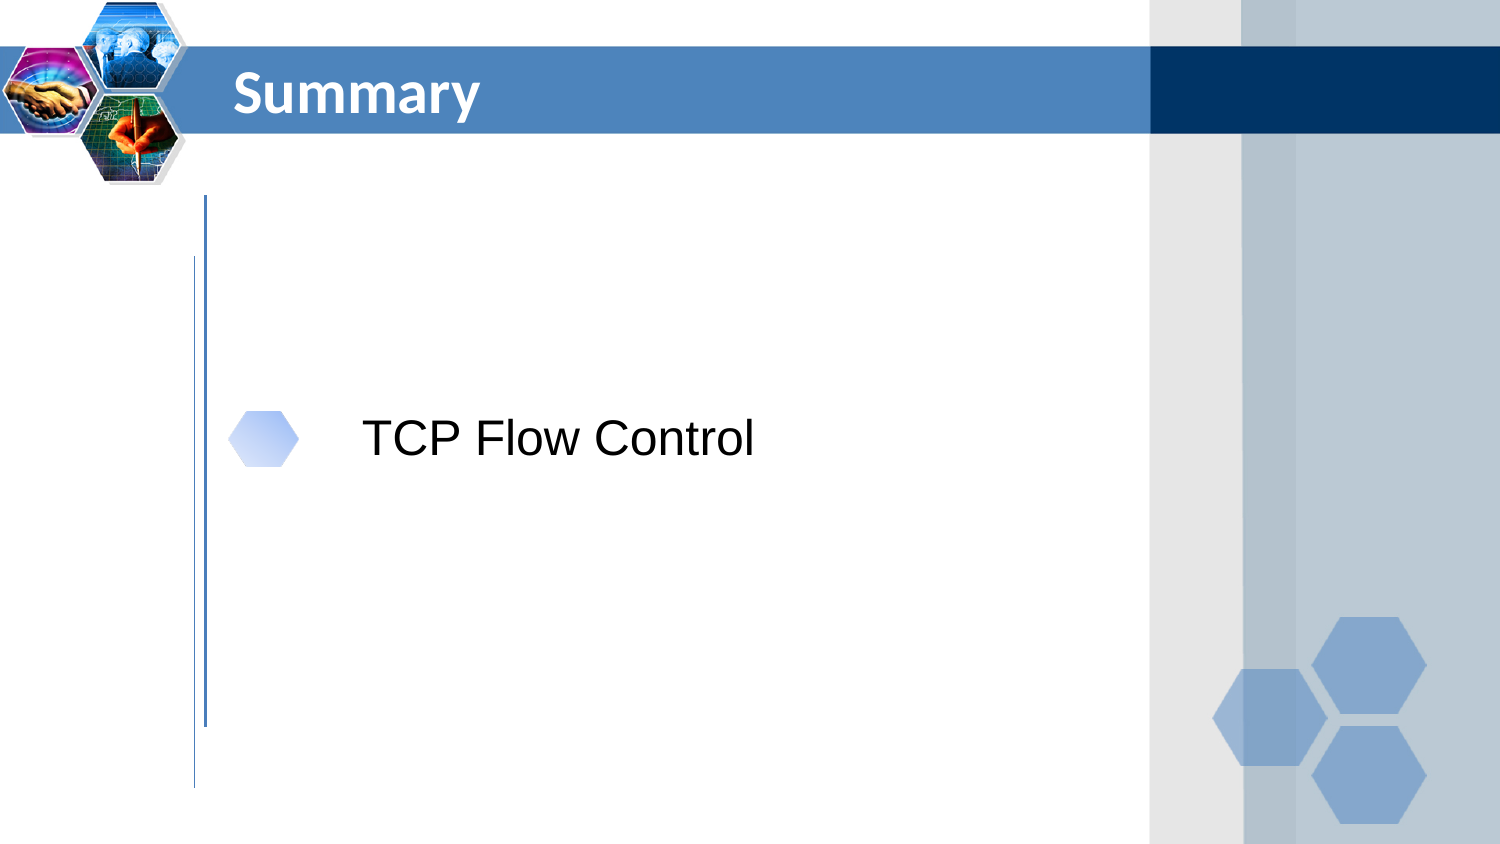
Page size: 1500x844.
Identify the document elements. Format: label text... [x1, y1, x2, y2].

list Summary [218, 43, 1188, 115]
picture [0, 0, 1500, 844]
list TCP Flow Control [346, 398, 1127, 573]
